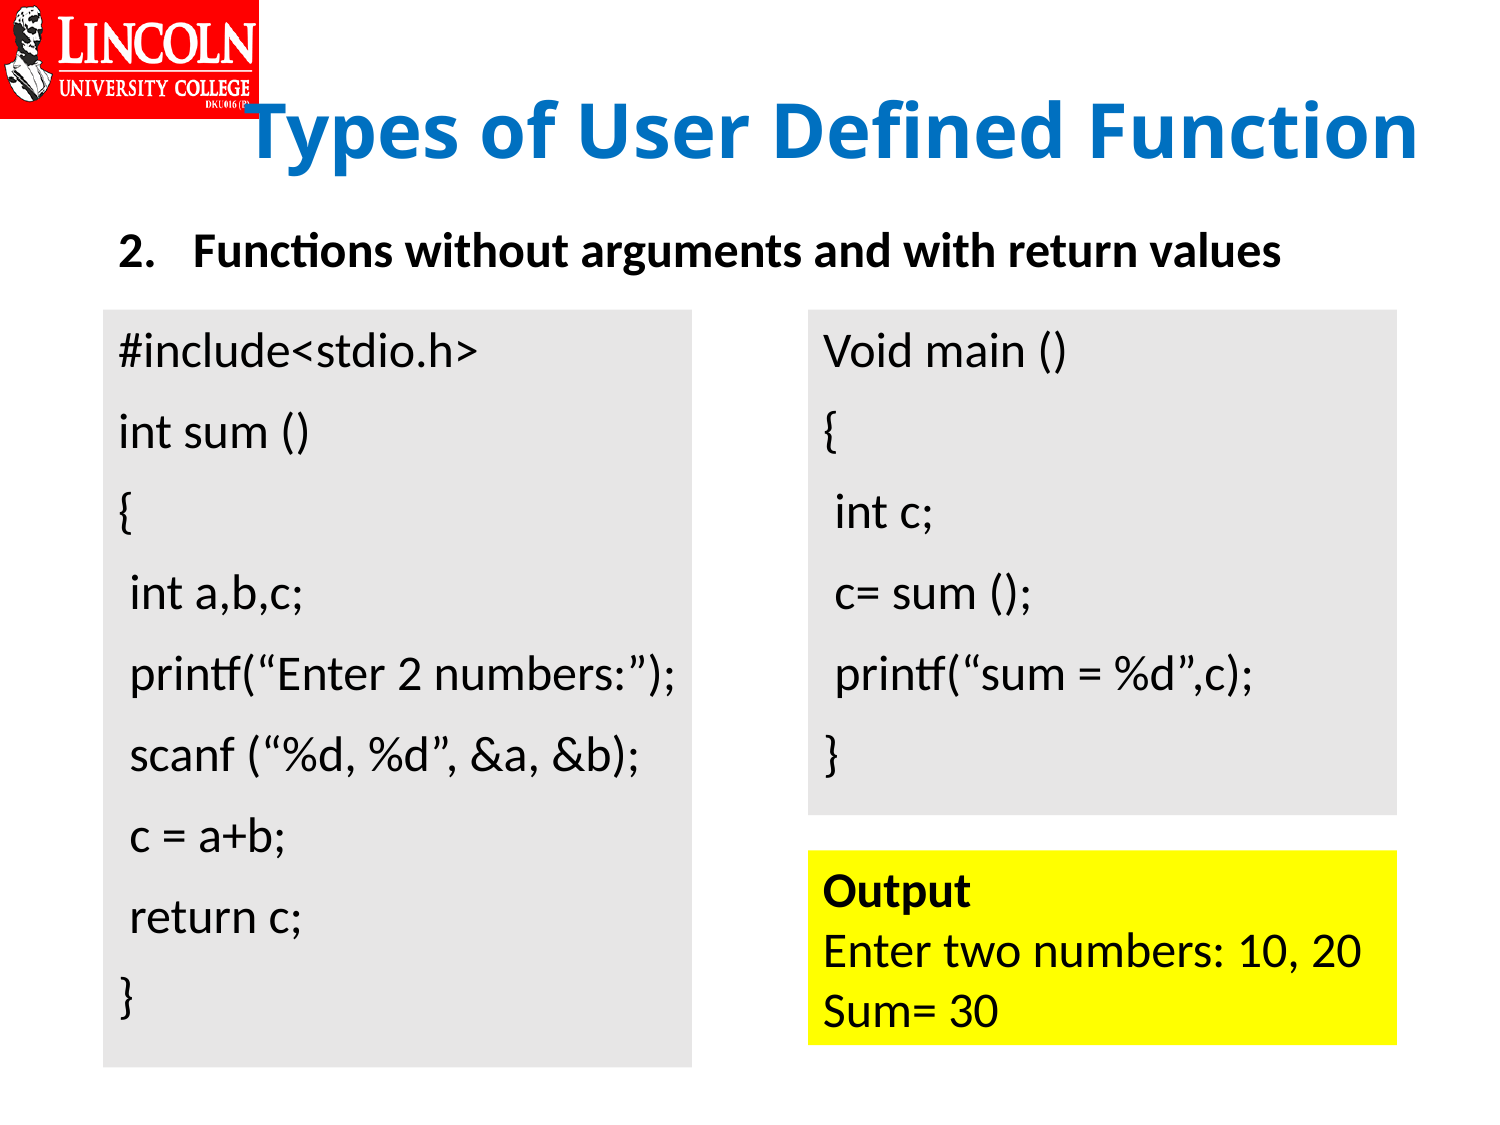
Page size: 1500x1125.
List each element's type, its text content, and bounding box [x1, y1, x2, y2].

text_box Functions without arguments and with return values [103, 210, 1397, 310]
text_box Output Enter two numbers: 10, 20 Sum= 30 [808, 850, 1397, 1046]
list #include<stdio.h> int sum () { int a,b,c; printf(“Enter 2 numbers:”); scanf (“%d, %d”, &a, &b); c = a+b; return c; } [103, 310, 692, 1068]
title Types of User Defined Function [185, 57, 1480, 211]
text_box Void main () { int c; c= sum (); printf(“sum = %d”,c); } [808, 309, 1397, 816]
